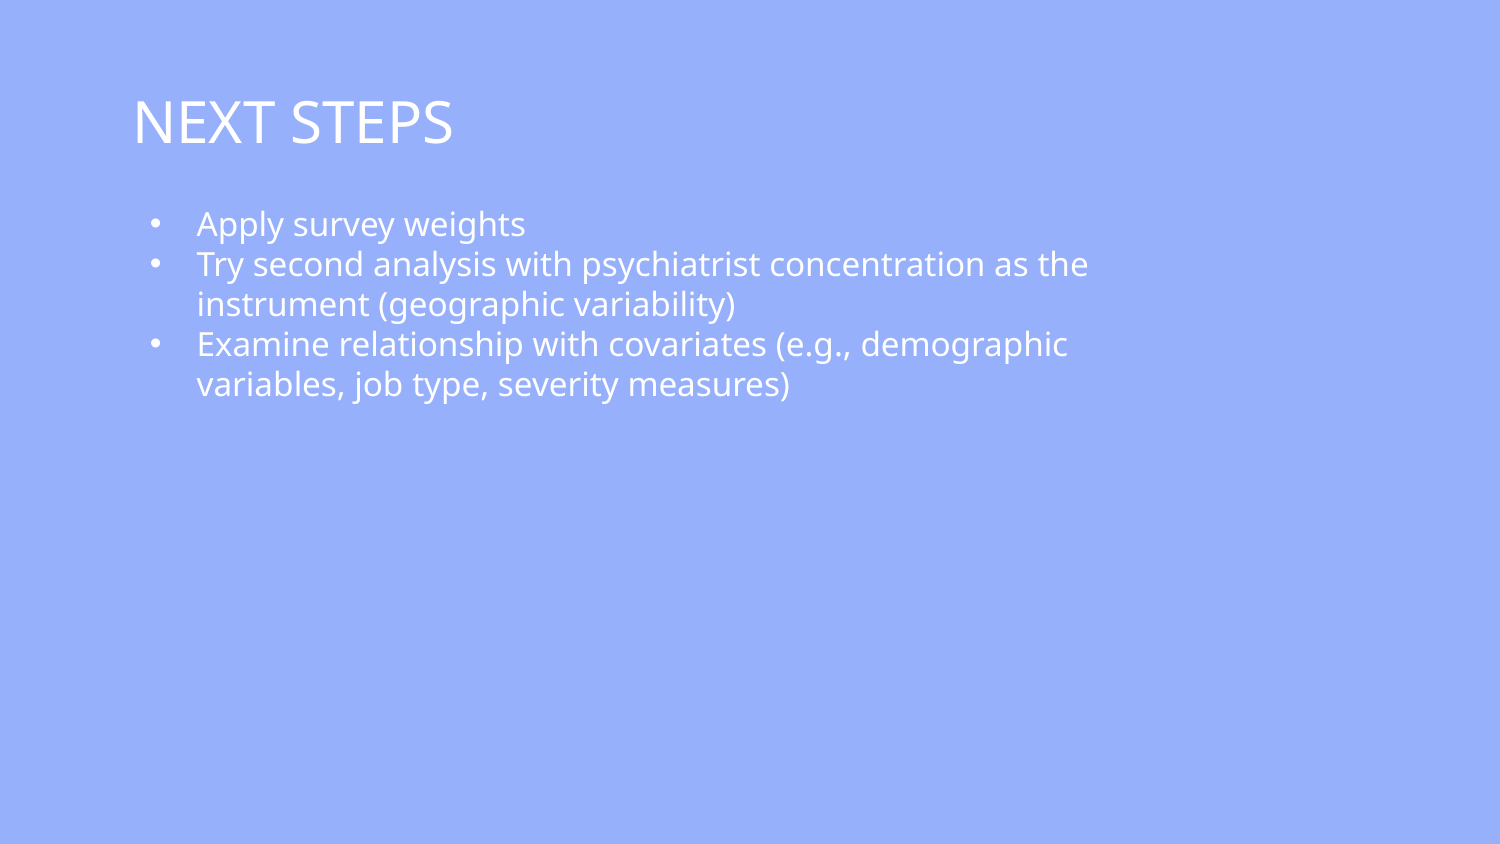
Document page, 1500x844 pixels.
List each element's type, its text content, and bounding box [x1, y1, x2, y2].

title NEXT STEPS [116, 93, 1383, 147]
subtitle Apply survey weights Try second analysis with psychiatrist concentration as the instrument (geographic variability) Examine relationship with covariates (e.g., demographic variables, job type, severity measures) [134, 188, 1180, 681]
